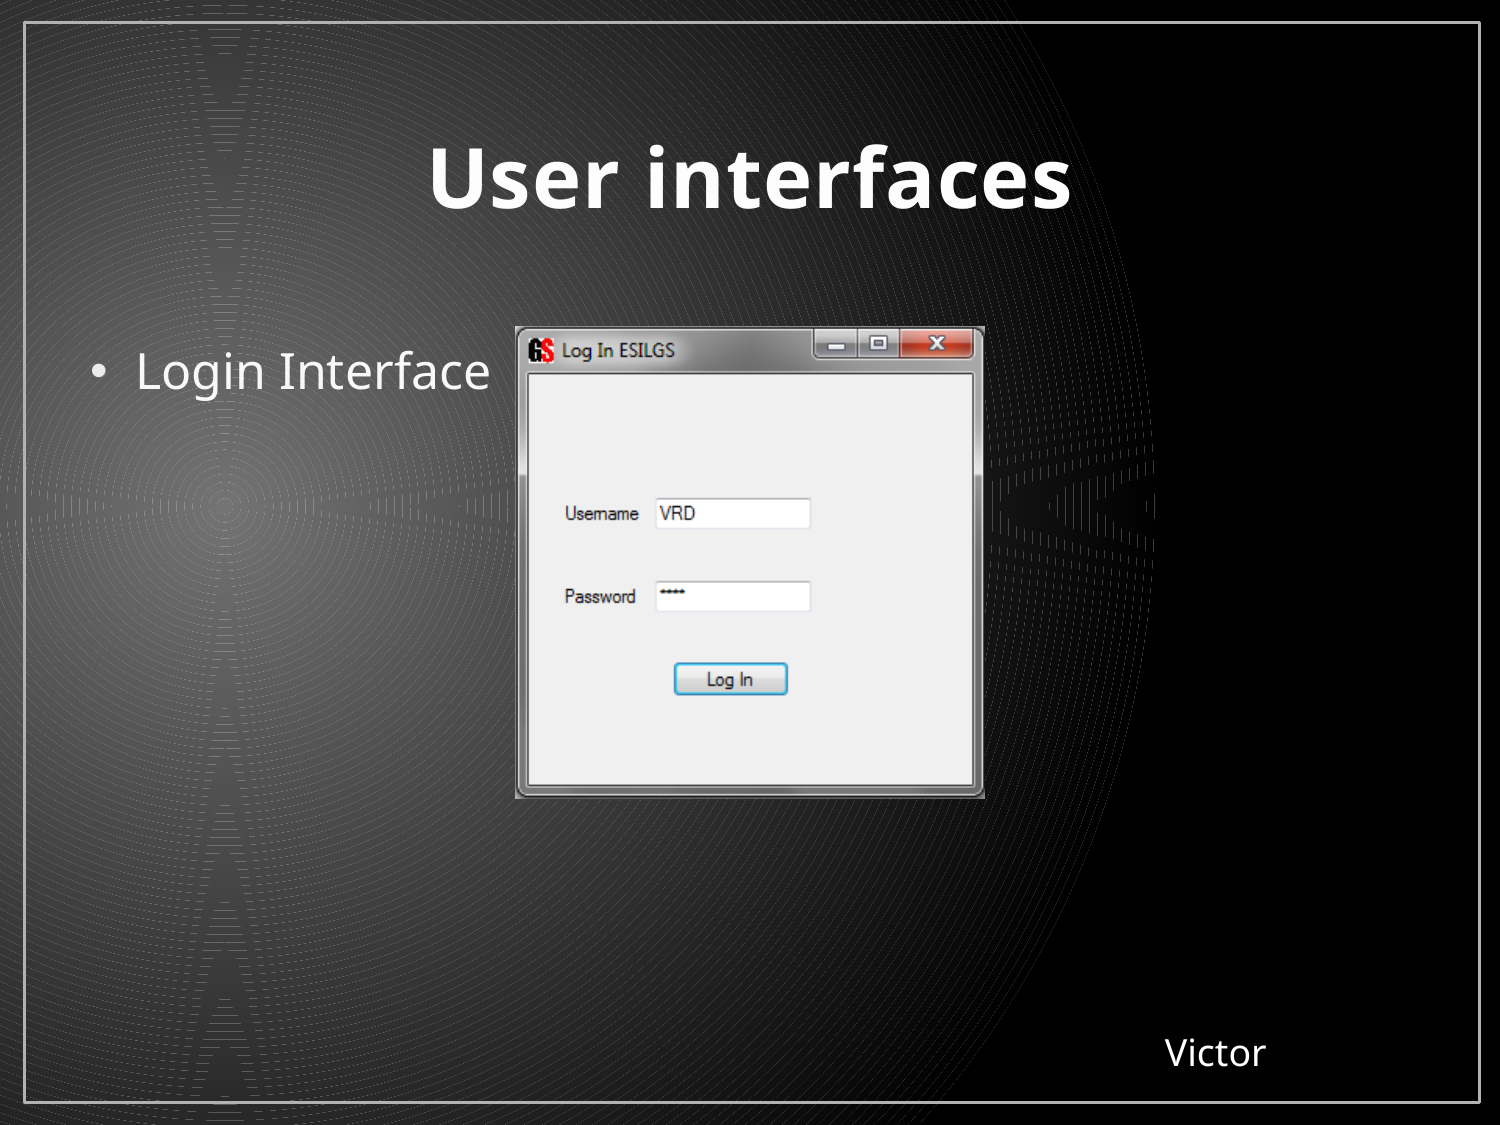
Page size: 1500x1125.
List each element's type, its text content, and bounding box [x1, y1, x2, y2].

list Login Interface [75, 262, 1425, 1005]
text_box Victor [1149, 1022, 1437, 1082]
title User interfaces [75, 45, 1425, 233]
picture [514, 326, 986, 799]
